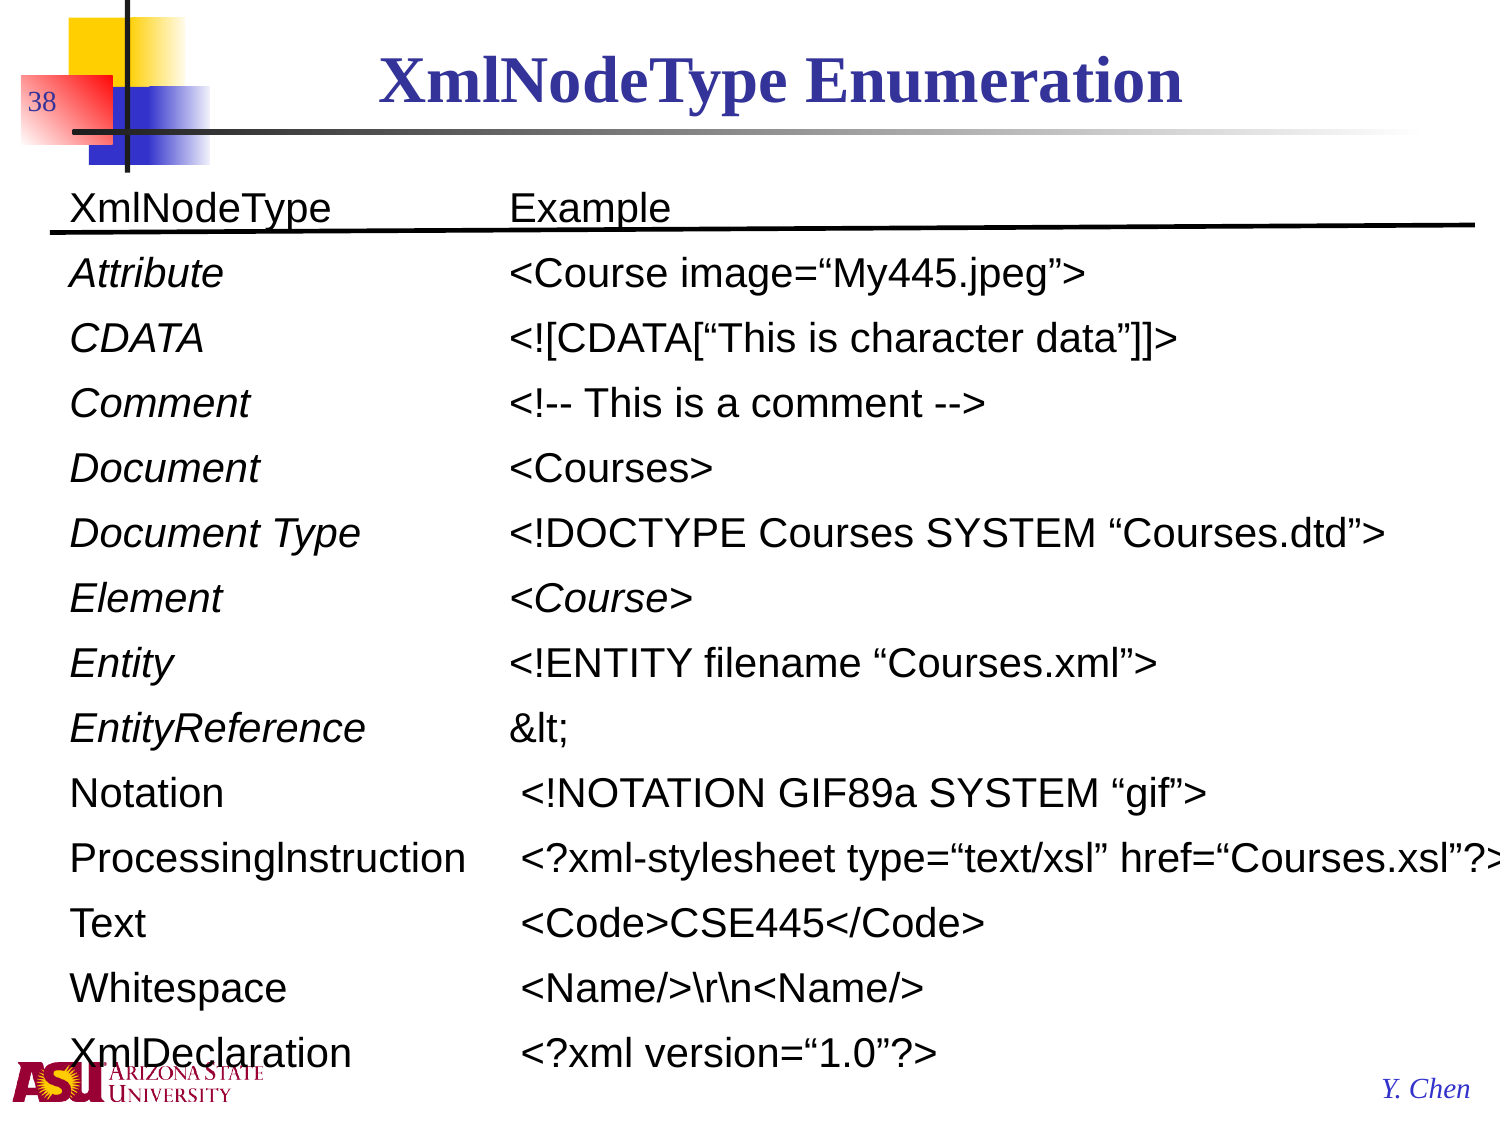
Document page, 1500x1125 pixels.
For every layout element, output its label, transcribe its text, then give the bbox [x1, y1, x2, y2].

picture [12, 1062, 263, 1102]
slide_number 38 [12, 49, 138, 126]
title XmlNodeType Enumeration [237, 24, 1325, 128]
text_box XmlNodeType Example Attribute <Course image=“My445.jpeg”> CDATA <![CDATA[“This is character data”]]> Comment <!-- This is a comment --> Document <Courses> Document Type <!DOCTYPE Courses SYSTEM “Courses.dtd”> Element <Course> Entity <!ENTITY filename “Courses.xml”> EntityReference &lt; Notation <!NOTATION GIF89a SYSTEM “gif”> Processinglnstruction <?xml-stylesheet type=“text/xsl” href=“Courses.xsl”?> Text <Code>CSE445</Code> Whitespace <Name/>\r\n<Name/> XmlDeclaration <?xml version=“1.0”?> [54, 158, 1500, 1084]
